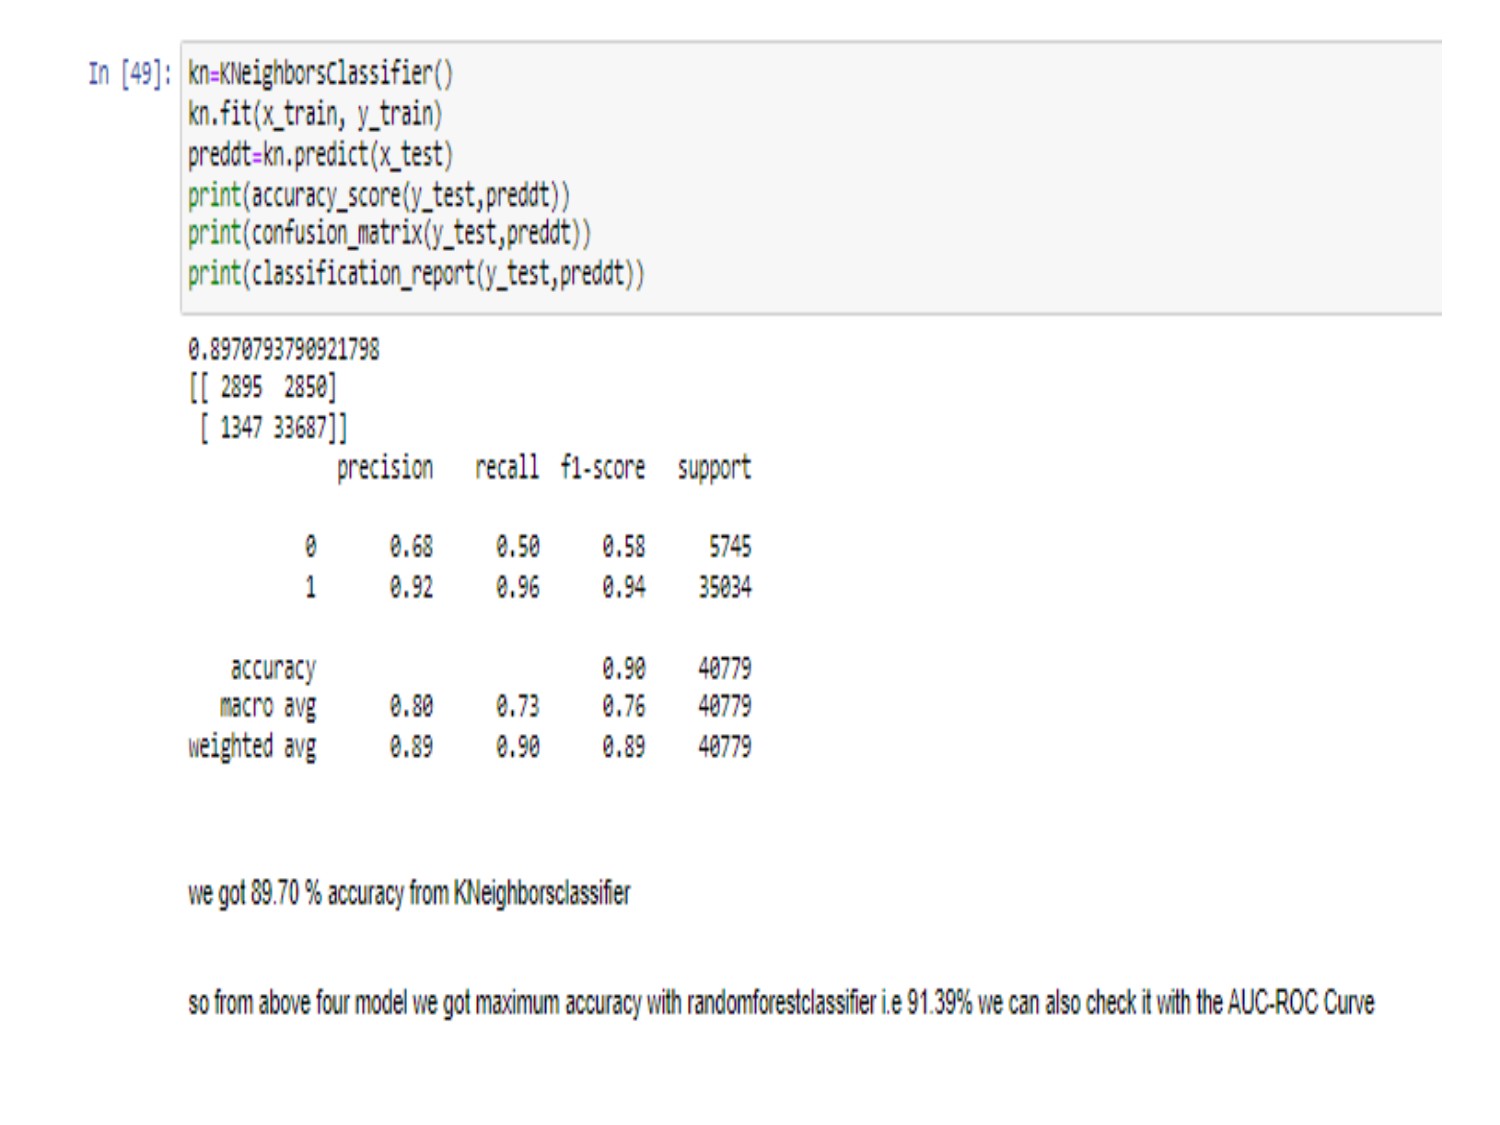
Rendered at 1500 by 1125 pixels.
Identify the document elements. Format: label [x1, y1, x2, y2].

list [34, 34, 1442, 1091]
